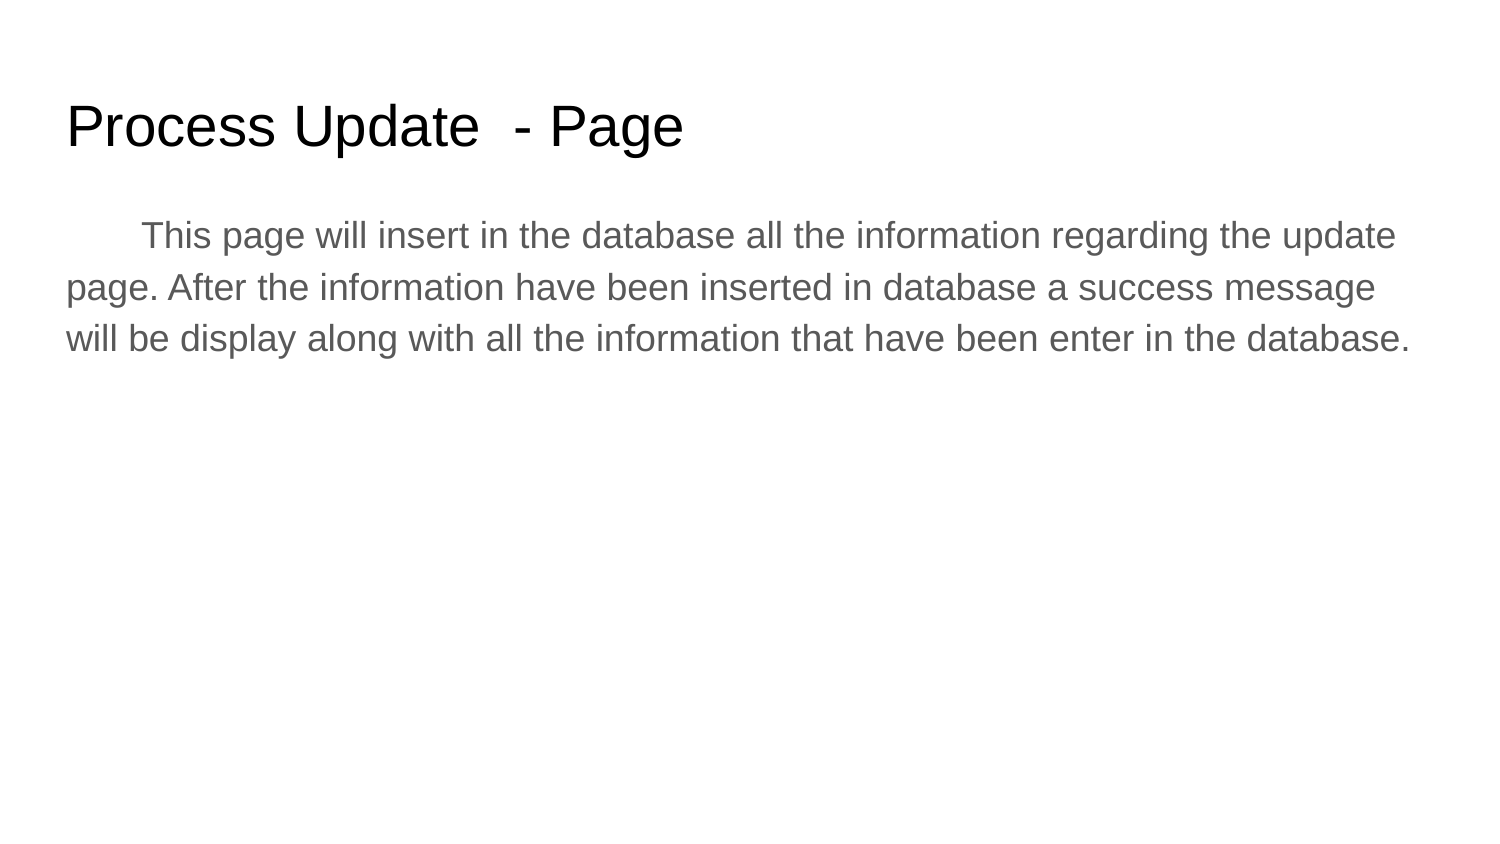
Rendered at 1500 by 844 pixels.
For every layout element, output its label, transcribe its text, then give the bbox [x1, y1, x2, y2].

list This page will insert in the database all the information regarding the update page. After the information have been inserted in database a success message will be display along with all the information that have been enter in the database. [51, 189, 1449, 750]
title Process Update - Page [51, 72, 1449, 167]
